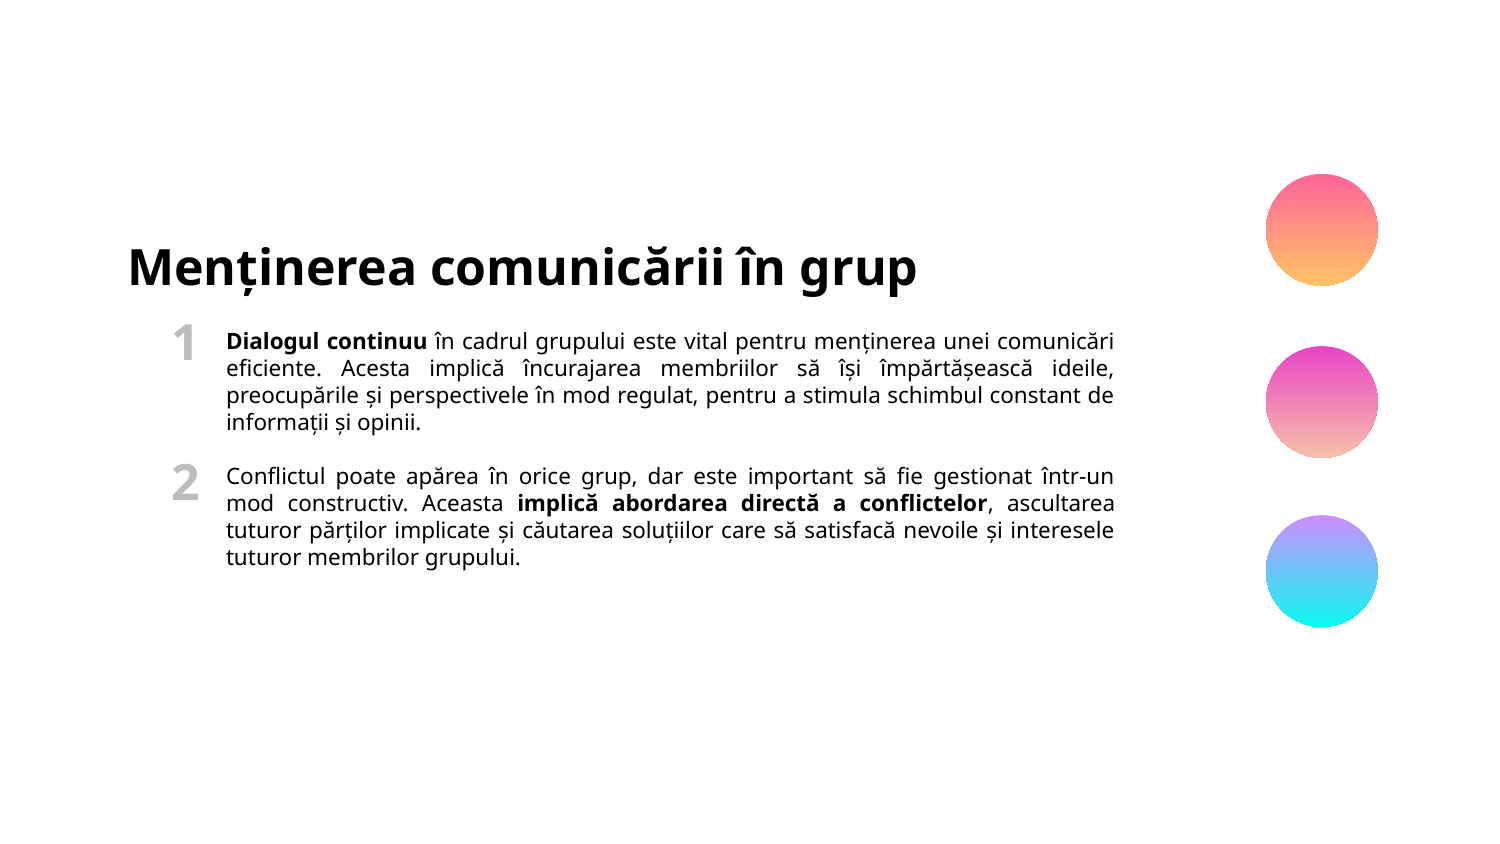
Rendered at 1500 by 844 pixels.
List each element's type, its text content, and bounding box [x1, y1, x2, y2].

text_box 2 [65, 435, 306, 537]
text_box [1266, 515, 1378, 627]
text_box [1266, 173, 1378, 286]
text_box 1 [65, 295, 306, 397]
text_box [1266, 346, 1378, 458]
text_box Dialogul continuu în cadrul grupului este vital pentru menținerea unei comunicări eficiente. Acesta implică încurajarea membriilor să își împărtășească ideile, preocupările și perspectivele în mod regulat, pentru a stimula schimbul constant de informații și opinii. Conflictul poate apărea în orice grup, dar este important să fie gestionat într-un mod constructiv. Aceasta implică abordarea directă a conflictelor, ascultarea tuturor părților implicate și căutarea soluțiilor care să satisfacă nevoile și interesele tuturor membrilor grupului. [211, 319, 1131, 578]
text_box Menținerea comunicării în grup [0, 220, 1160, 306]
